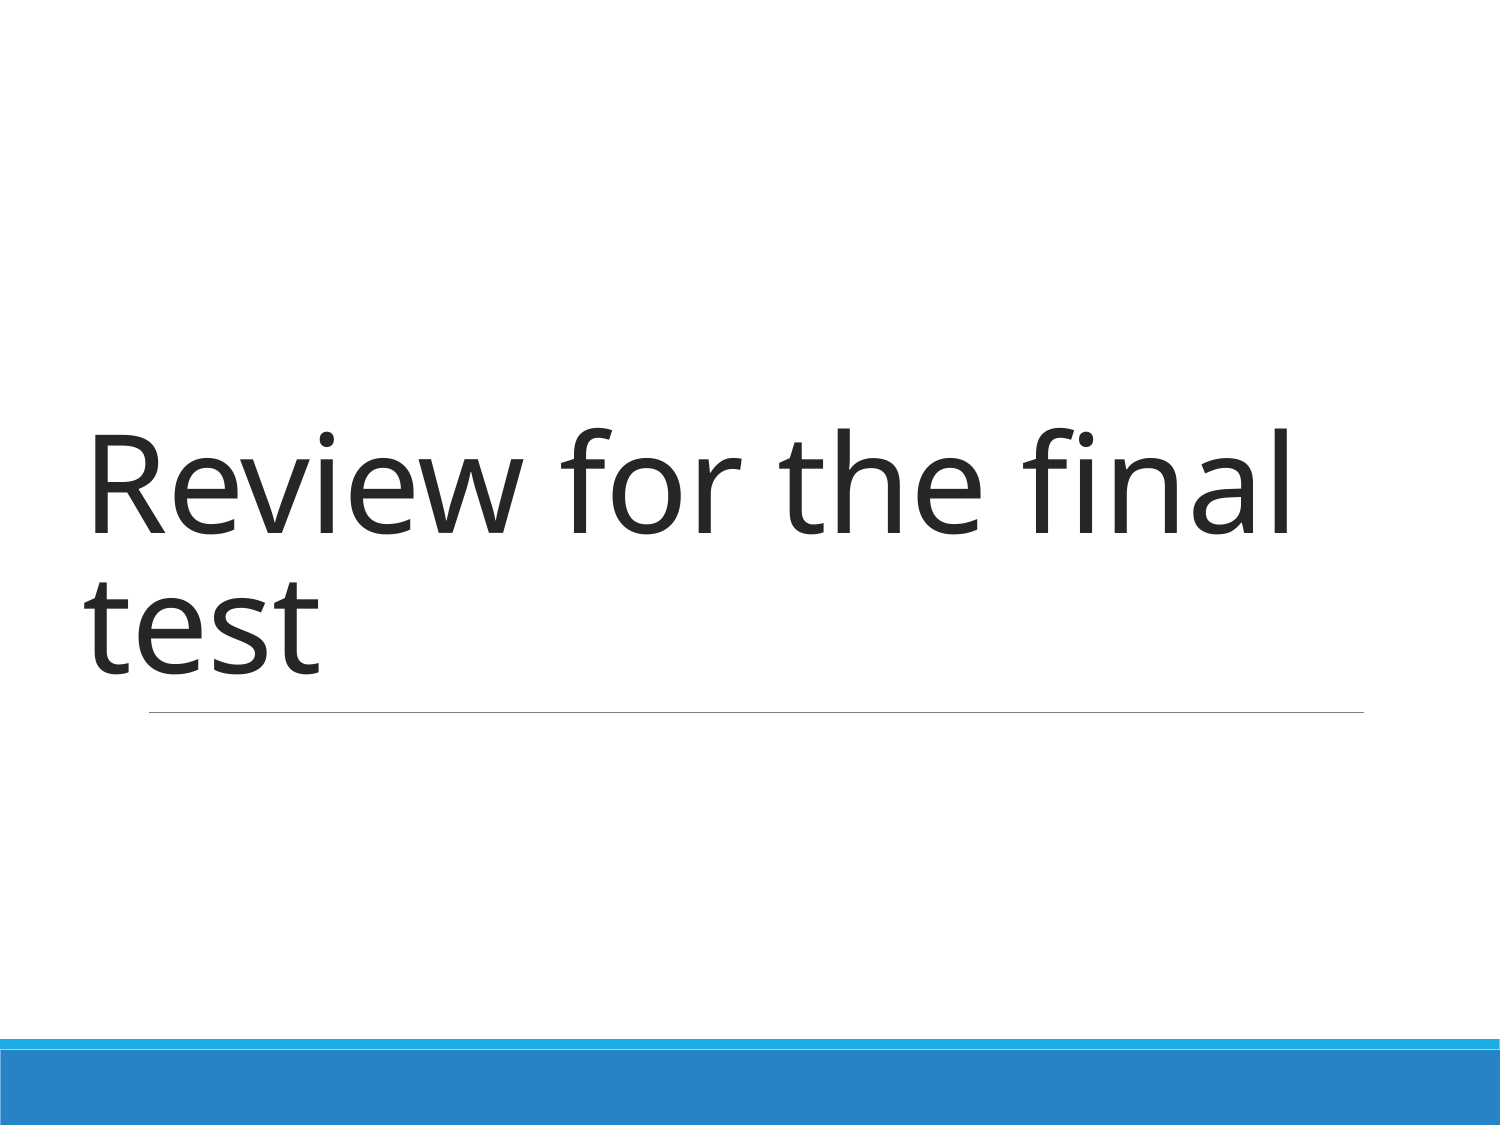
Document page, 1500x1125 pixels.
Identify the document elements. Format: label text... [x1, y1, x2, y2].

title Review for the final test [67, 155, 1407, 710]
